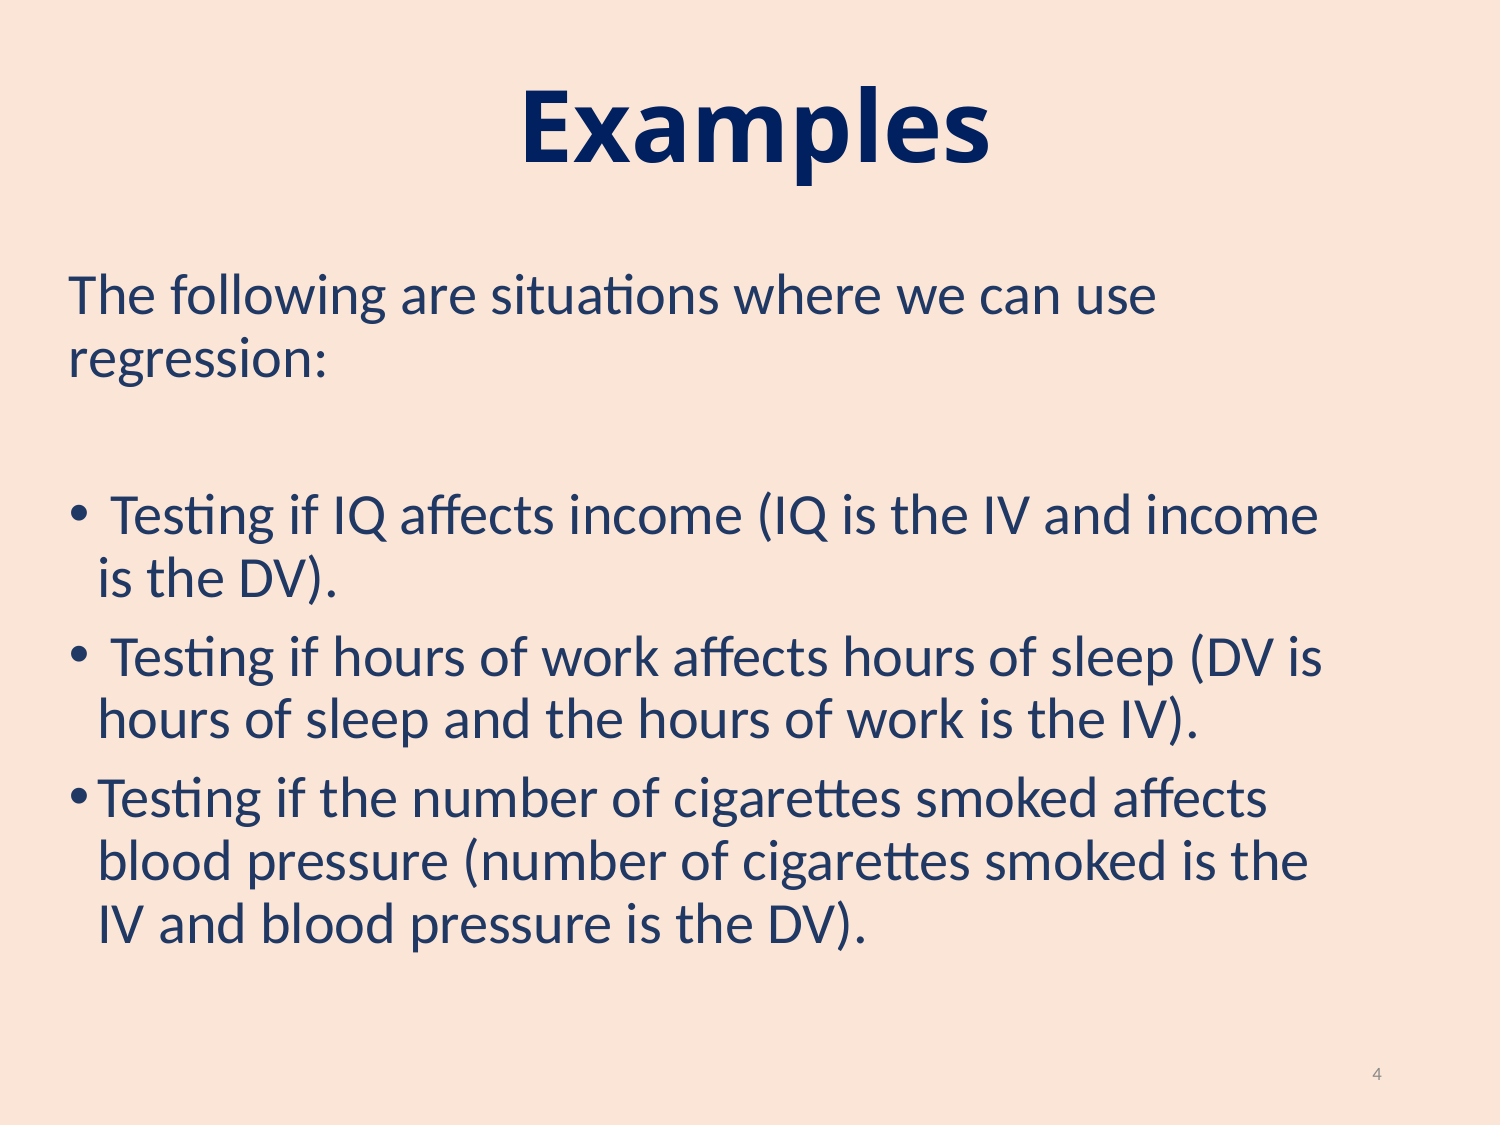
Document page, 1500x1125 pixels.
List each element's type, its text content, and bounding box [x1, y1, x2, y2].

slide_number 4 [1059, 1042, 1397, 1103]
list The following are situations where we can use regression: Testing if IQ affects income (IQ is the IV and income is the DV). Testing if hours of work affects hours of sleep (DV is hours of sleep and the hours of work is the IV). Testing if the number of cigarettes smoked affects blood pressure (number of cigarettes smoked is the IV and blood pressure is the DV). [53, 256, 1348, 971]
title Examples [320, 21, 1500, 240]
